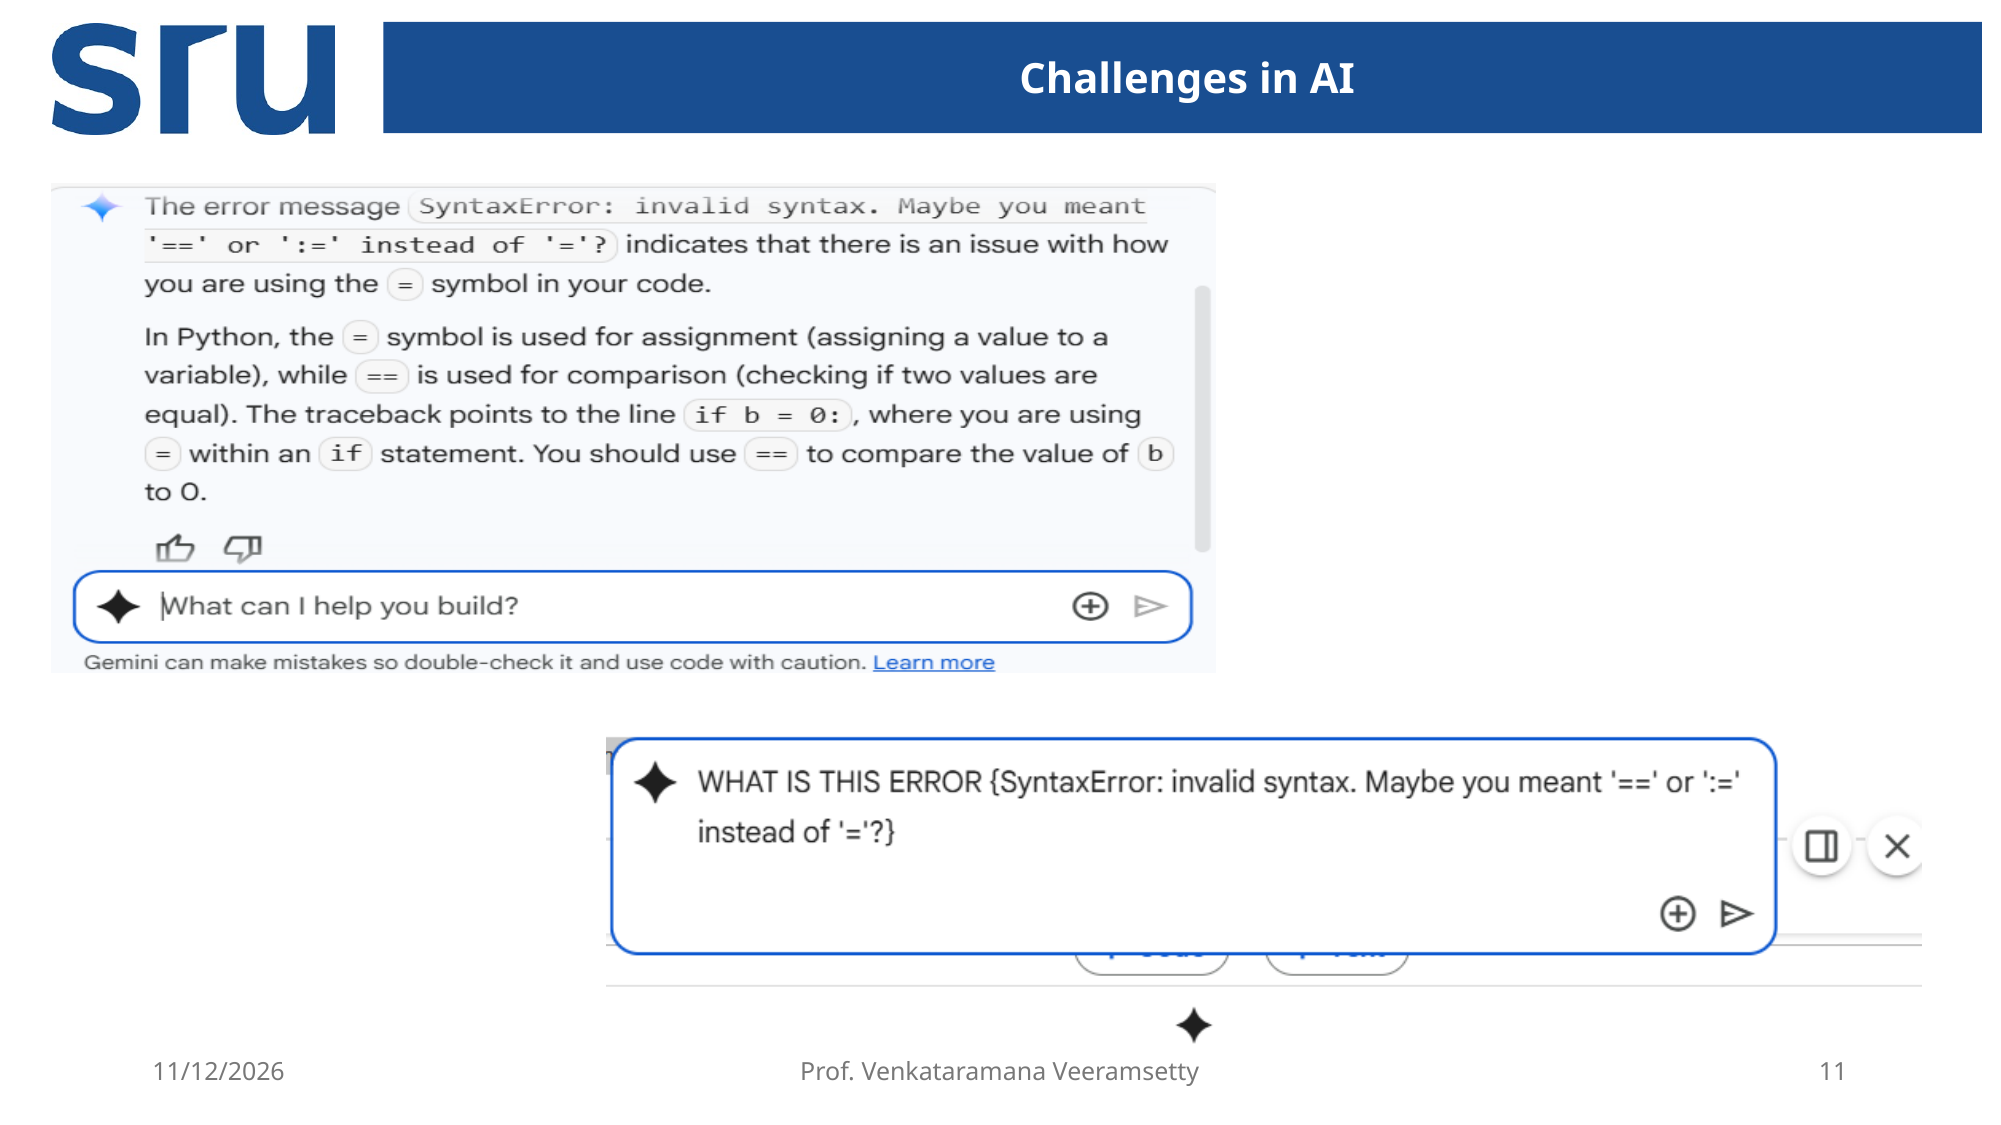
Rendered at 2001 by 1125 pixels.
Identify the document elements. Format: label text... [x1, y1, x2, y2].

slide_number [137, 1042, 588, 1103]
slide_number 11 [1412, 1056, 1863, 1103]
picture [606, 728, 1922, 1056]
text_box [382, 21, 1983, 134]
picture [51, 23, 335, 136]
picture [50, 183, 1217, 673]
footer Prof. Venkataramana Veeramsetty [662, 1056, 1338, 1103]
